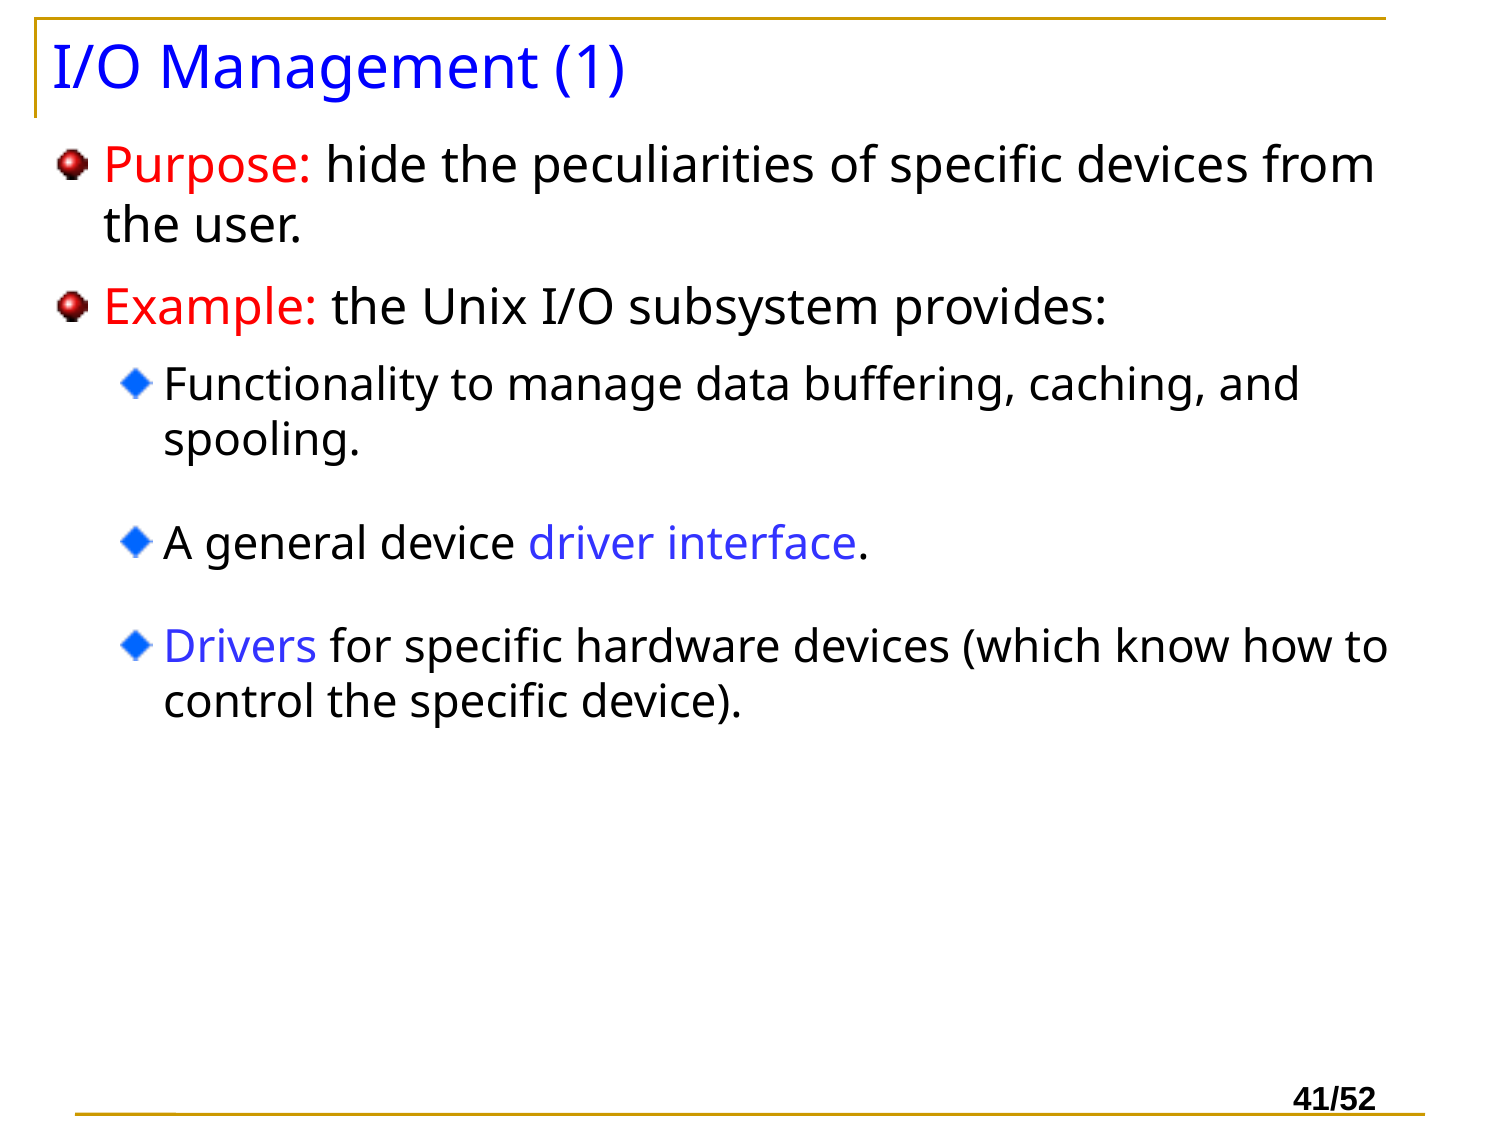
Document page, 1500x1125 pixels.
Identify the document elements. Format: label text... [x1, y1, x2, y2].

title I/O Management (1) [37, 20, 1388, 125]
picture [120, 628, 153, 661]
picture [120, 524, 153, 558]
picture [52, 286, 88, 322]
list Purpose: hide the peculiarities of specific devices from the user. Example: the Unix I/O subsystem provides: Functionality to manage data buffering, caching, and spooling. A general device driver interface. Drivers for specific hardware devices (which know how to control the specific device). [37, 125, 1438, 869]
picture [52, 144, 88, 180]
picture [120, 366, 153, 399]
